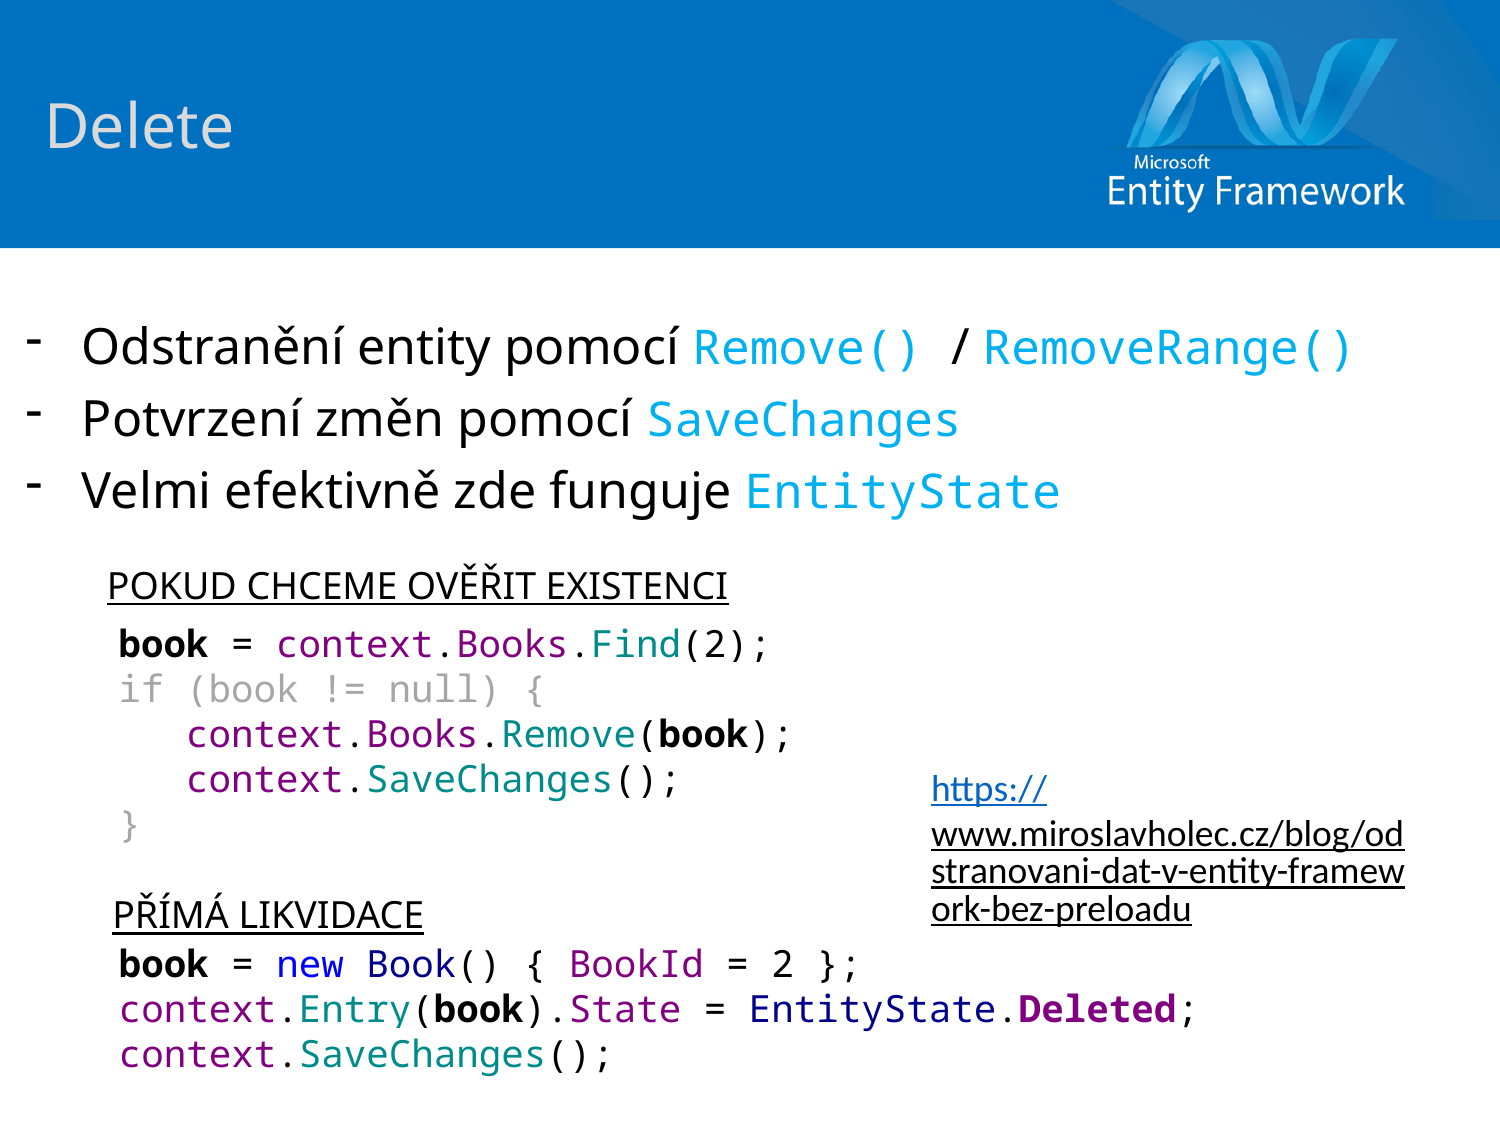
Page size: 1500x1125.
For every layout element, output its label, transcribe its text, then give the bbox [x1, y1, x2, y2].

text_box POKUD CHCEME OVĚŘIT EXISTENCI [92, 545, 744, 615]
text_box book = new Book() { BookId = 2 }; context.Entry(book).State = EntityState.Deleted; context.SaveChanges(); [103, 933, 1278, 1083]
text_box book = context.Books.Find(2); if (book != null) { context.Books.Remove(book); context.SaveChanges(); } [103, 612, 854, 852]
text_box [0, 0, 1500, 249]
picture [1089, 0, 1500, 220]
text_box PŘÍMÁ LIKVIDACE [97, 875, 440, 944]
text_box Odstranění entity pomocí Remove() / RemoveRange() Potvrzení změn pomocí SaveChanges Velmi efektivně zde funguje EntityState [10, 295, 1372, 527]
text_box https://www.miroslavholec.cz/blog/odstranovani-dat-v-entity-framework-bez-preloadu [916, 756, 1427, 907]
text_box Delete [29, 78, 250, 169]
